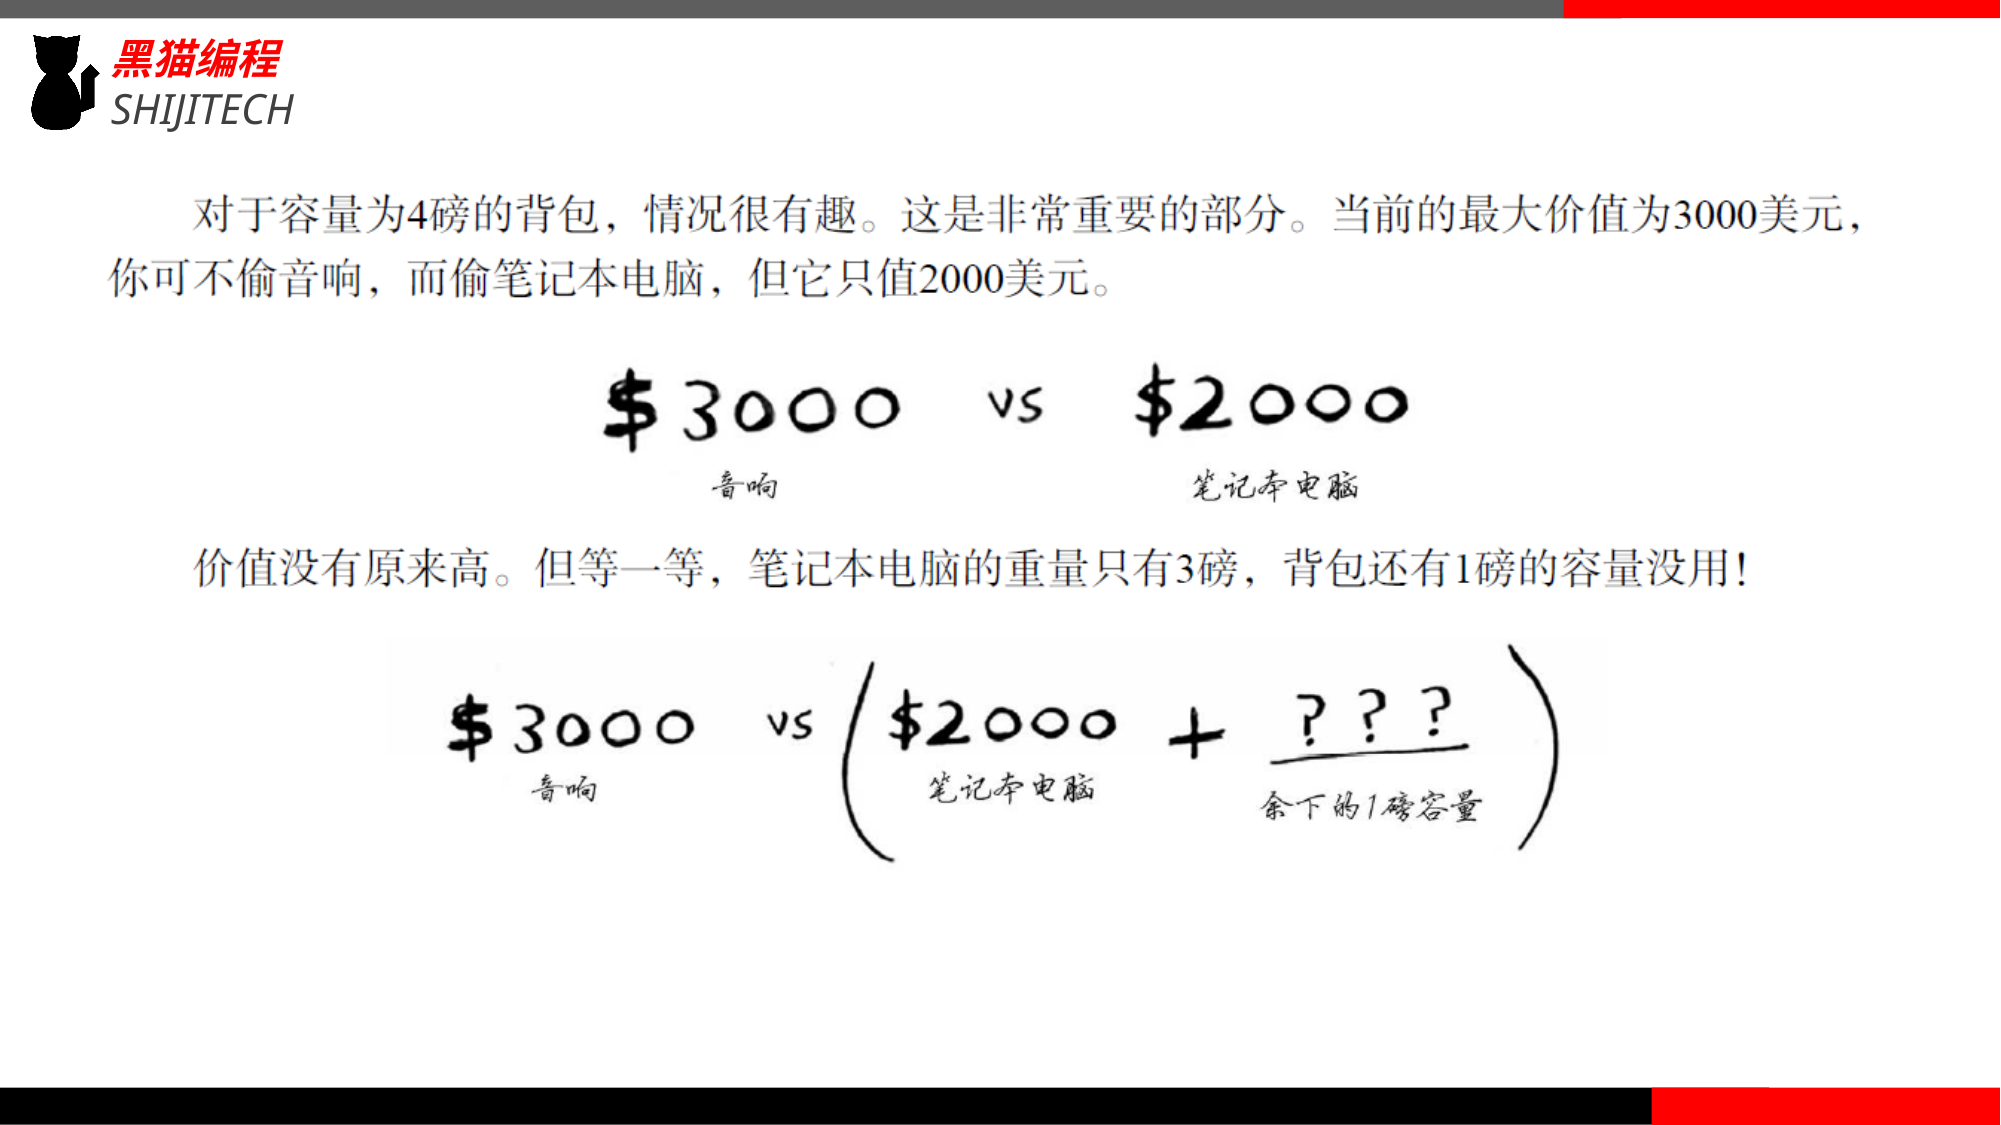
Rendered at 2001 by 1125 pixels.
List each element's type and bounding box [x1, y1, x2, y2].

picture [17, 35, 113, 130]
picture [72, 171, 1903, 876]
